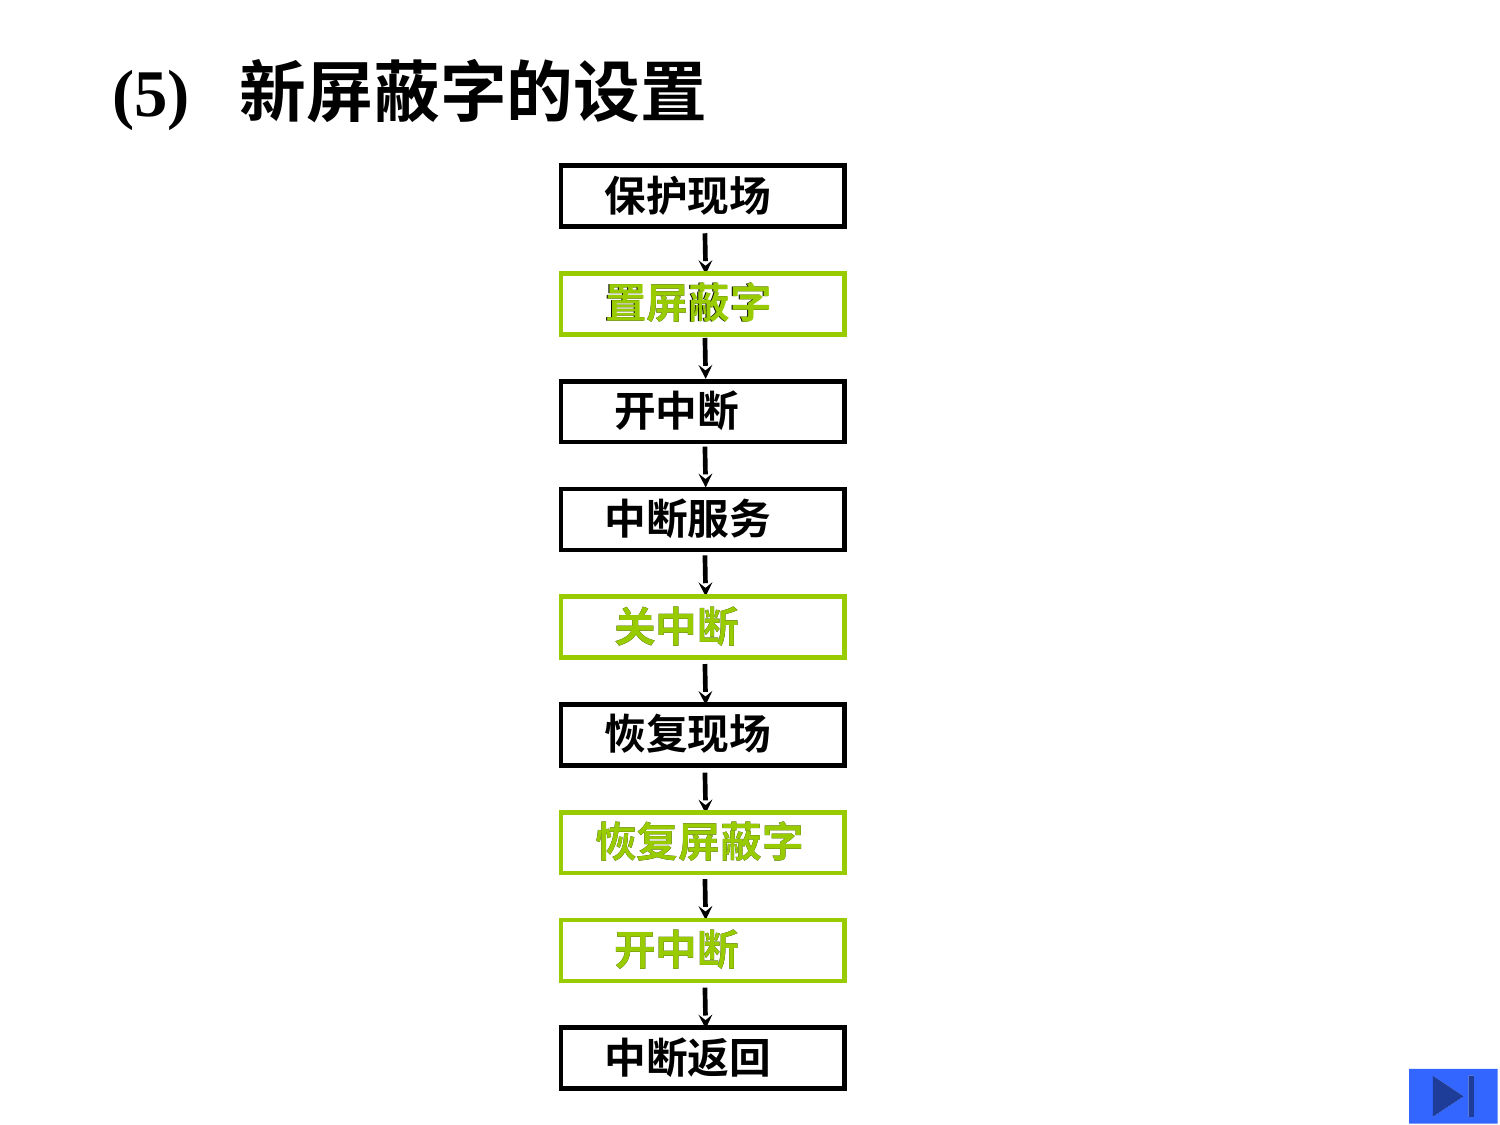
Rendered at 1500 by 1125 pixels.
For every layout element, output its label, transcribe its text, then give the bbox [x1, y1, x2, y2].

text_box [560, 165, 845, 1094]
text_box (5) 新屏蔽字的设置 [112, 54, 1283, 126]
text_box [1409, 1068, 1498, 1124]
